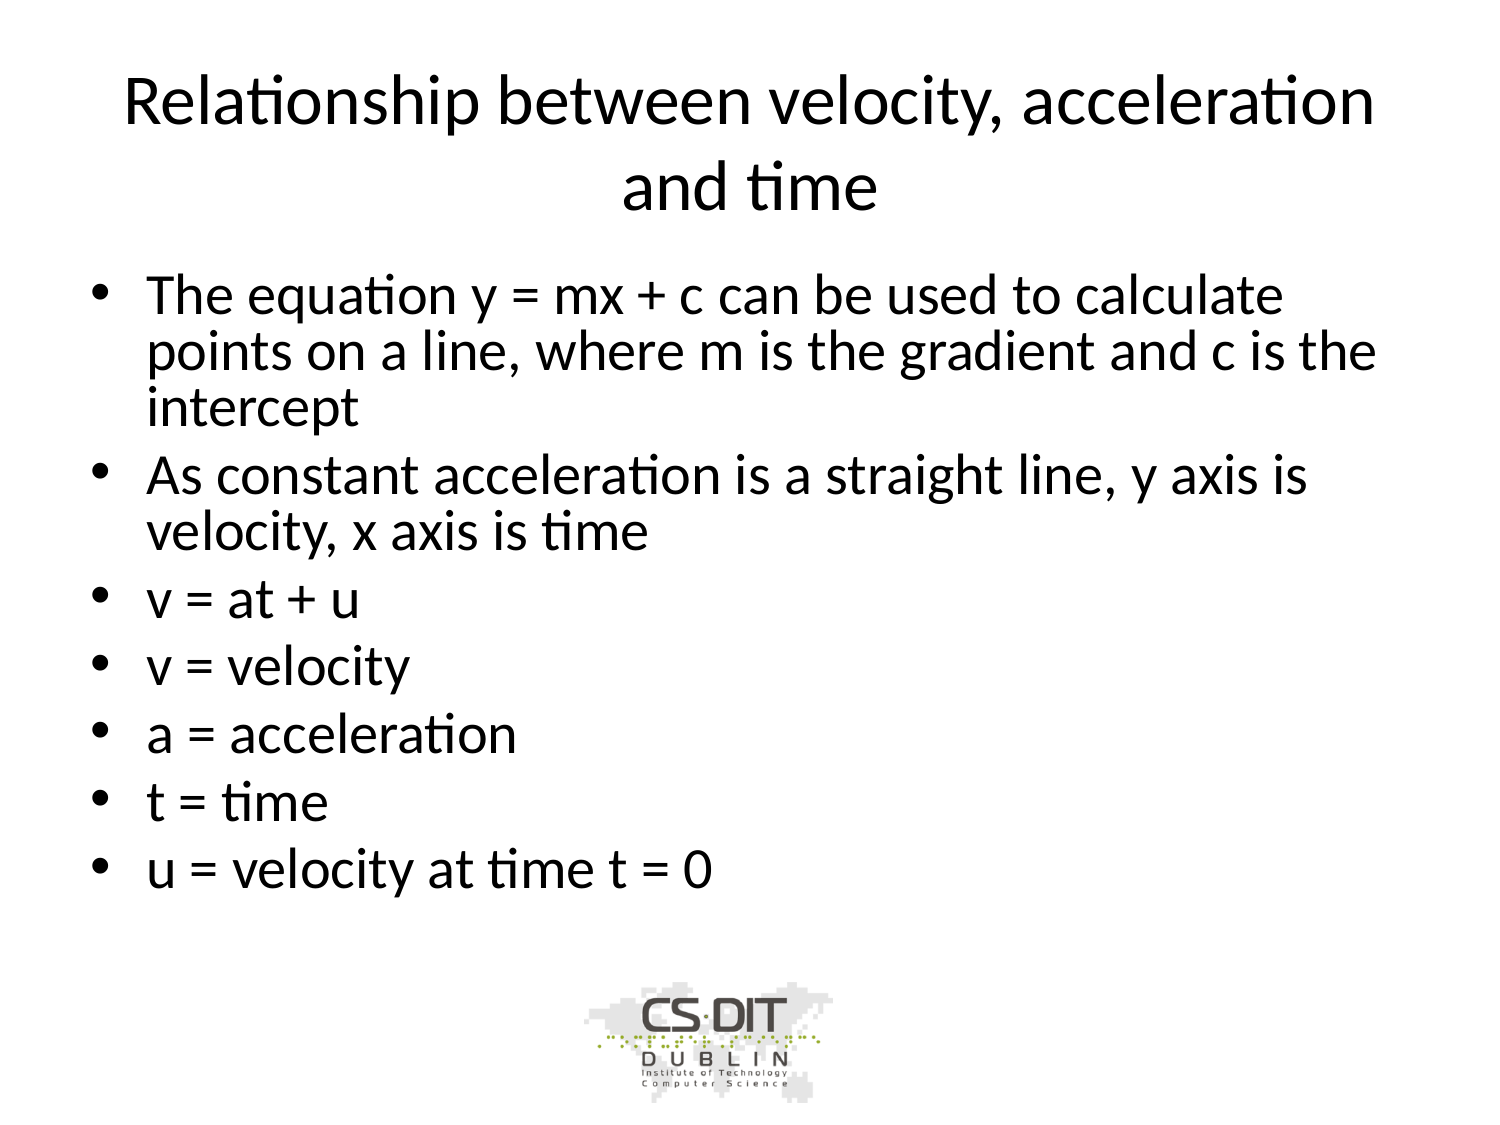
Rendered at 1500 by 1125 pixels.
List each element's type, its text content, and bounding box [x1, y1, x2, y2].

picture [584, 1005, 833, 1103]
list The equation y = mx + c can be used to calculate points on a line, where m is the gradient and c is the intercept As constant acceleration is a straight line, y axis is velocity, x axis is time v = at + u v = velocity a = acceleration t = time u = velocity at time t = 0 [75, 262, 1425, 1005]
title Relationship between velocity, acceleration and time [75, 45, 1425, 233]
